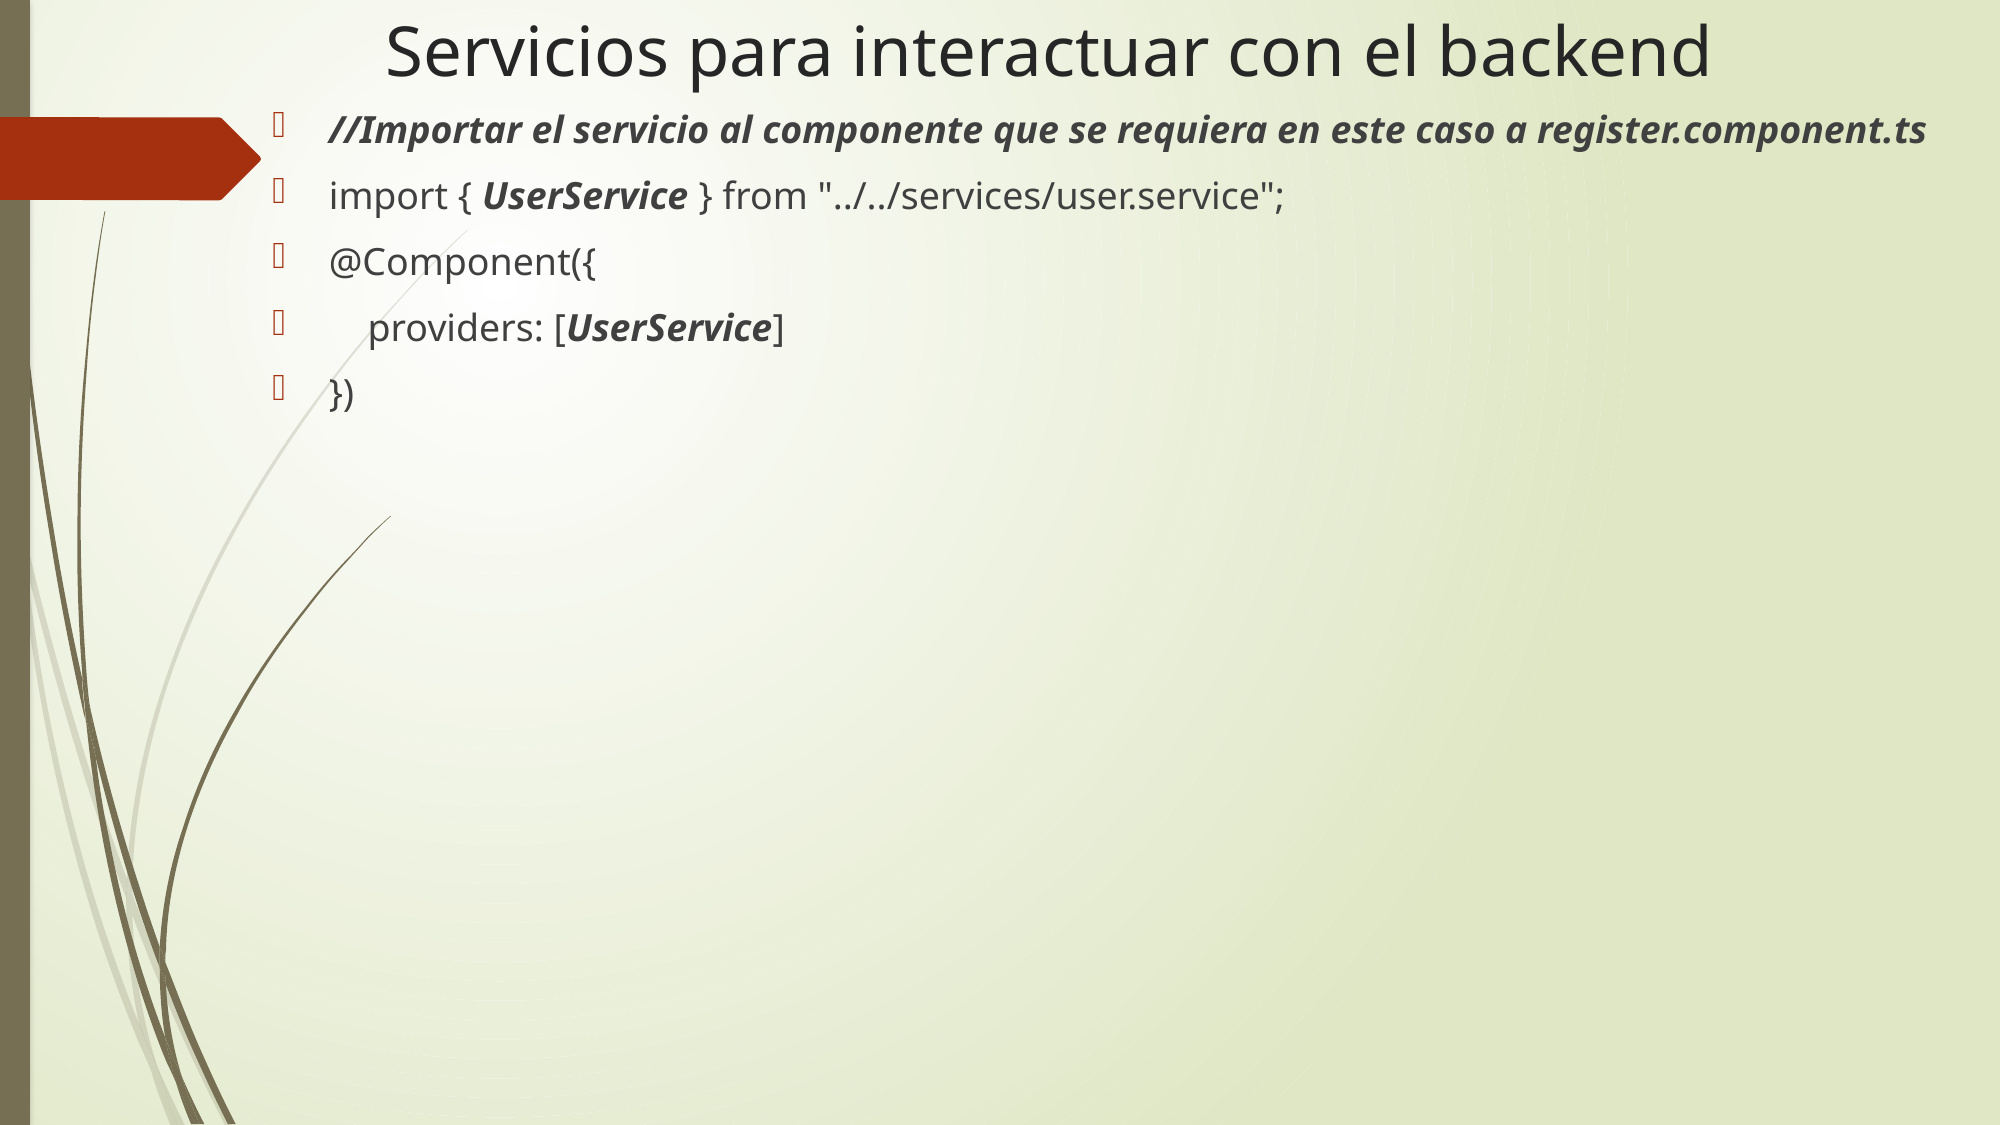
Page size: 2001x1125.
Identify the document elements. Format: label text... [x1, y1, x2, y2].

title Servicios para interactuar con el backend [212, 0, 1888, 99]
list //Importar el servicio al componente que se requiera en este caso a register.component.ts import { UserService } from "../../services/user.service"; @Component({ providers: [UserService] }) [257, 98, 2000, 1095]
